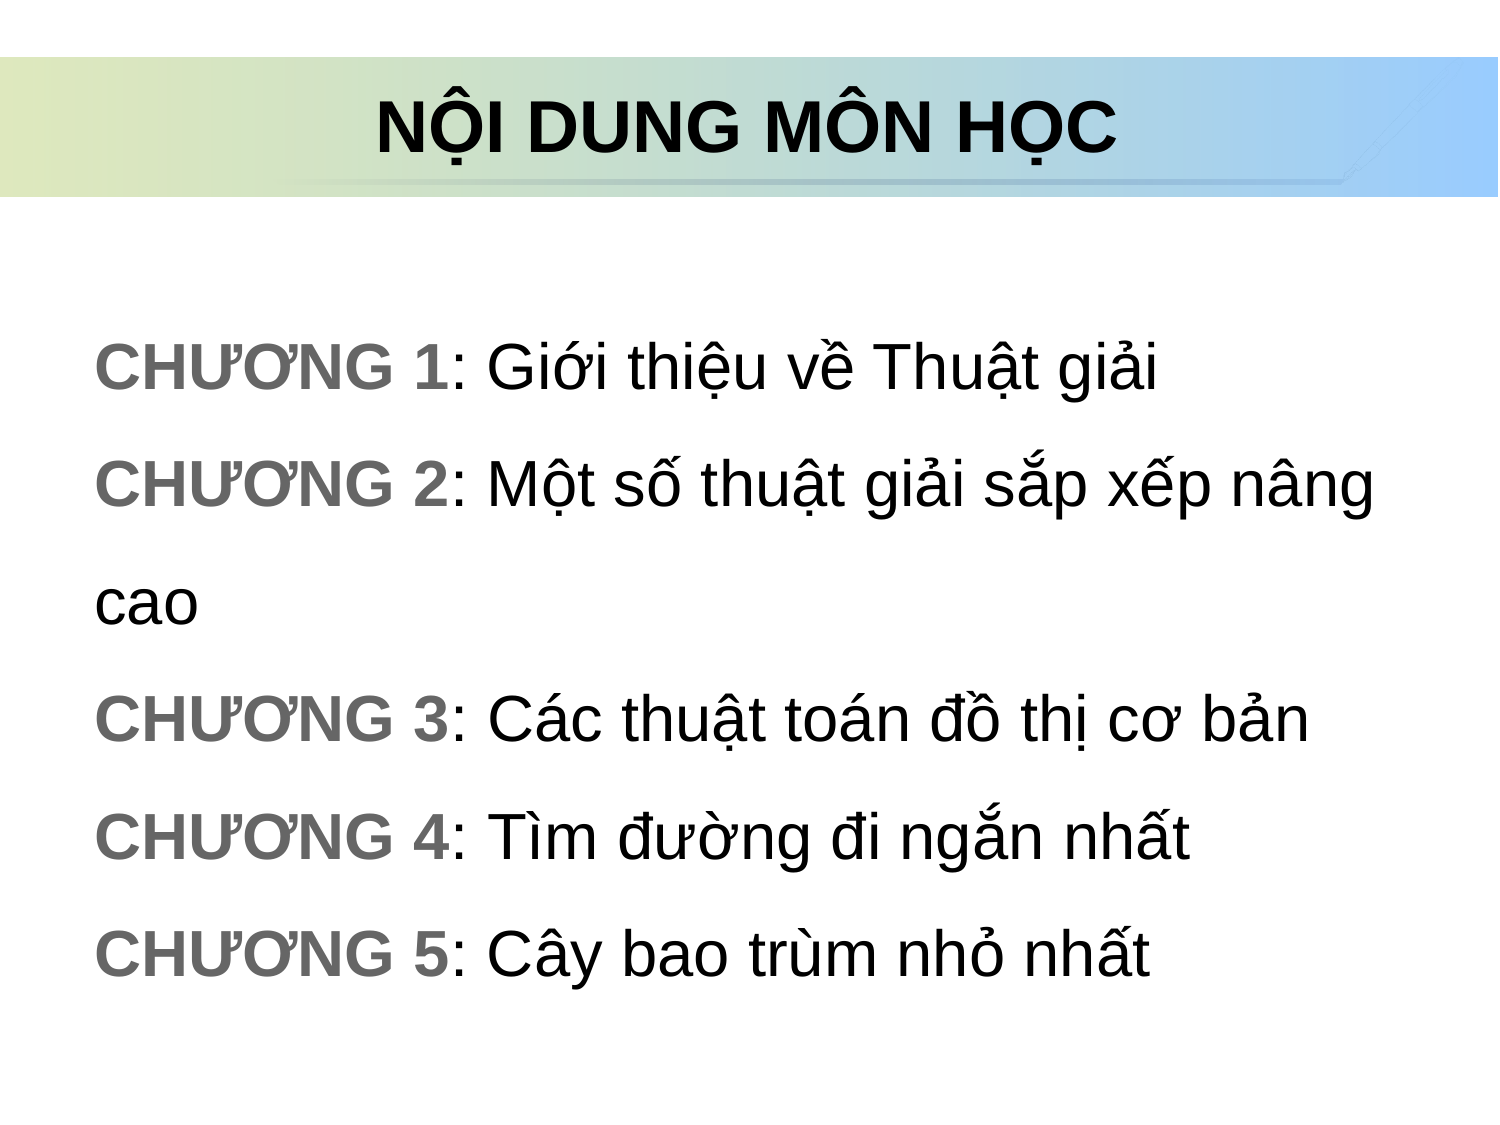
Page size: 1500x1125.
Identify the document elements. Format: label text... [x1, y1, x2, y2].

list CHƯƠNG 1: Giới thiệu về Thuật giải CHƯƠNG 2: Một số thuật giải sắp xếp nâng cao CHƯƠNG 3: Các thuật toán đồ thị cơ bản CHƯƠNG 4: Tìm đường đi ngắn nhất CHƯƠNG 5: Cây bao trùm nhỏ nhất [46, 277, 1449, 1002]
title NỘI DUNG MÔN HỌC [109, 71, 1386, 176]
text_box [0, 55, 1500, 198]
